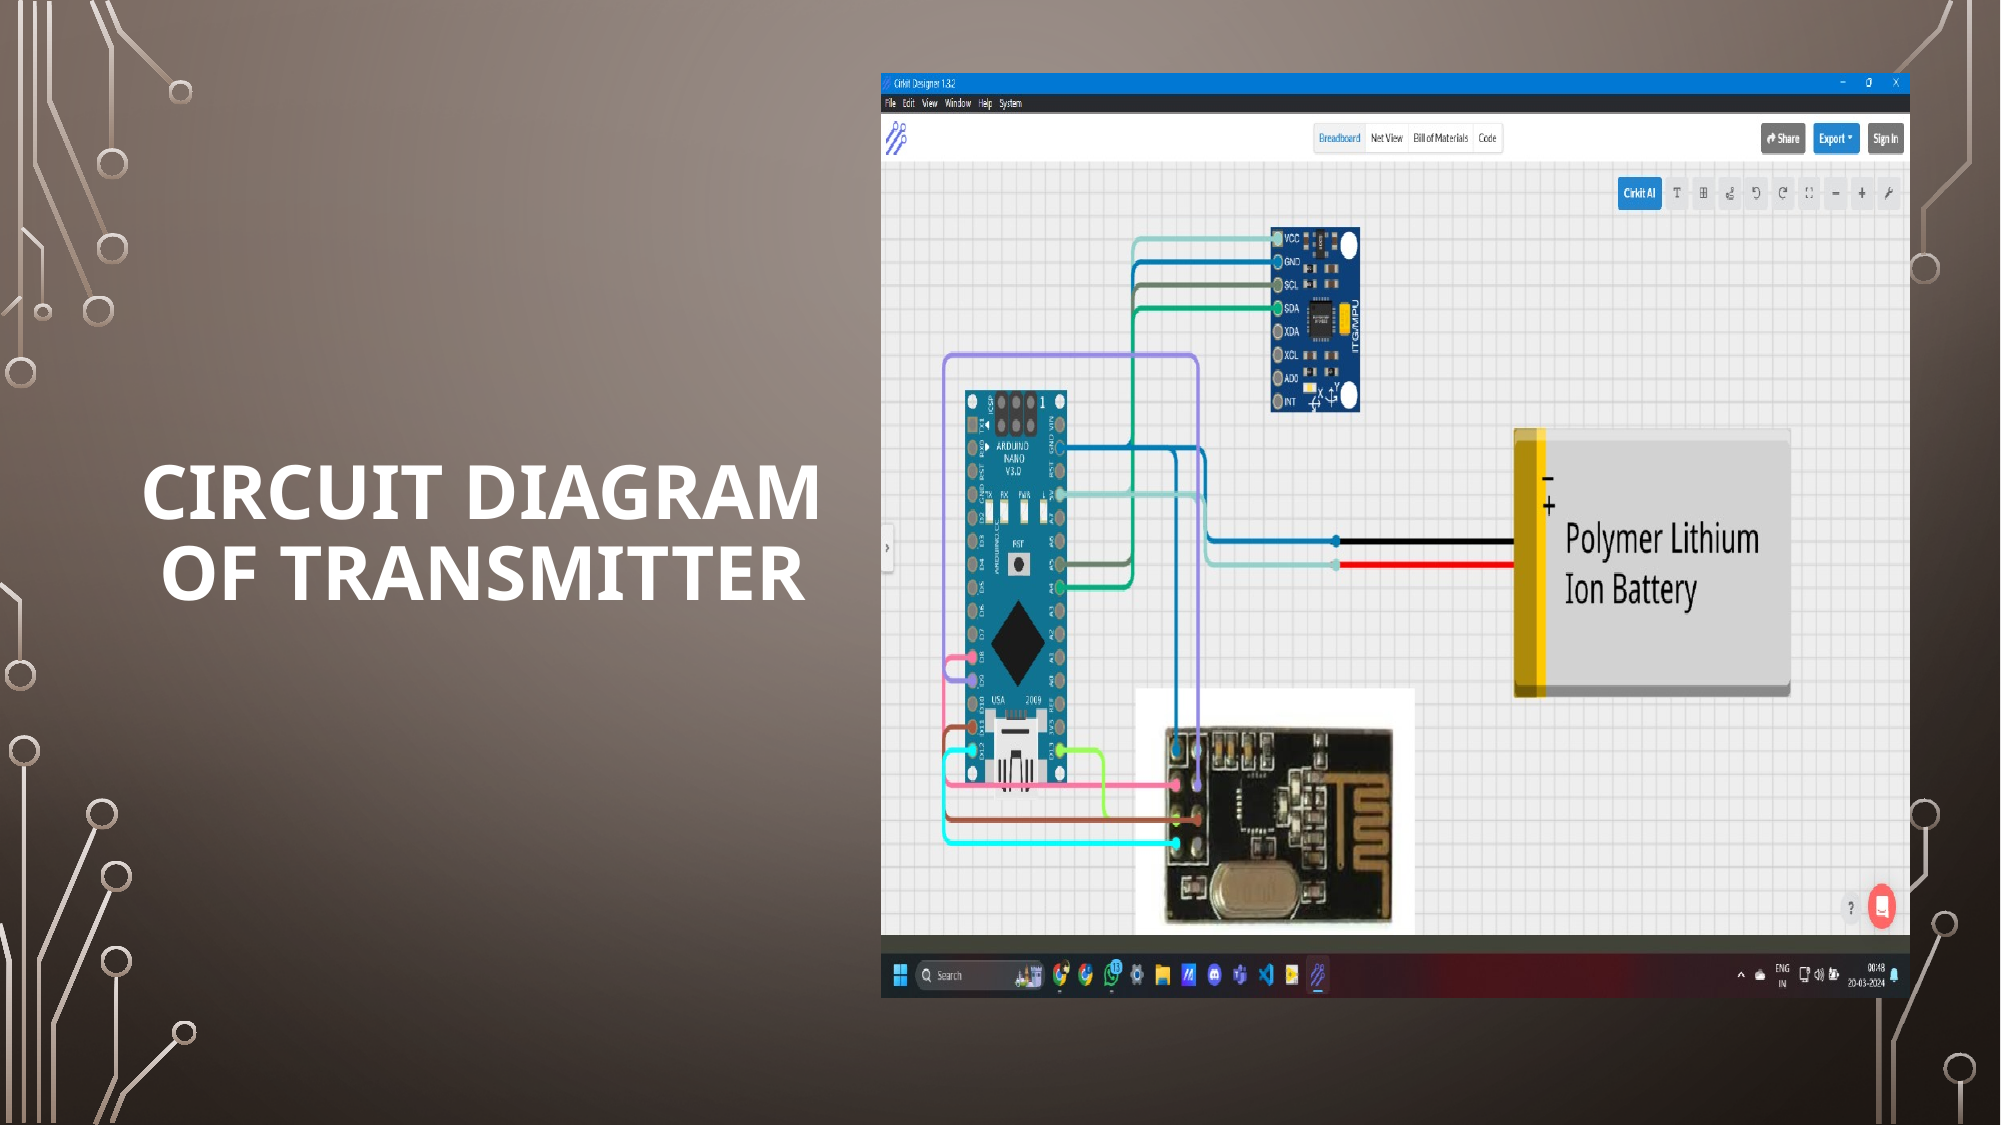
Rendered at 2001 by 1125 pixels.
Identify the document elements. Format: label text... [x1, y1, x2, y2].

picture [881, 72, 1911, 999]
title Circuit Diagram of transmitter [73, 414, 881, 657]
